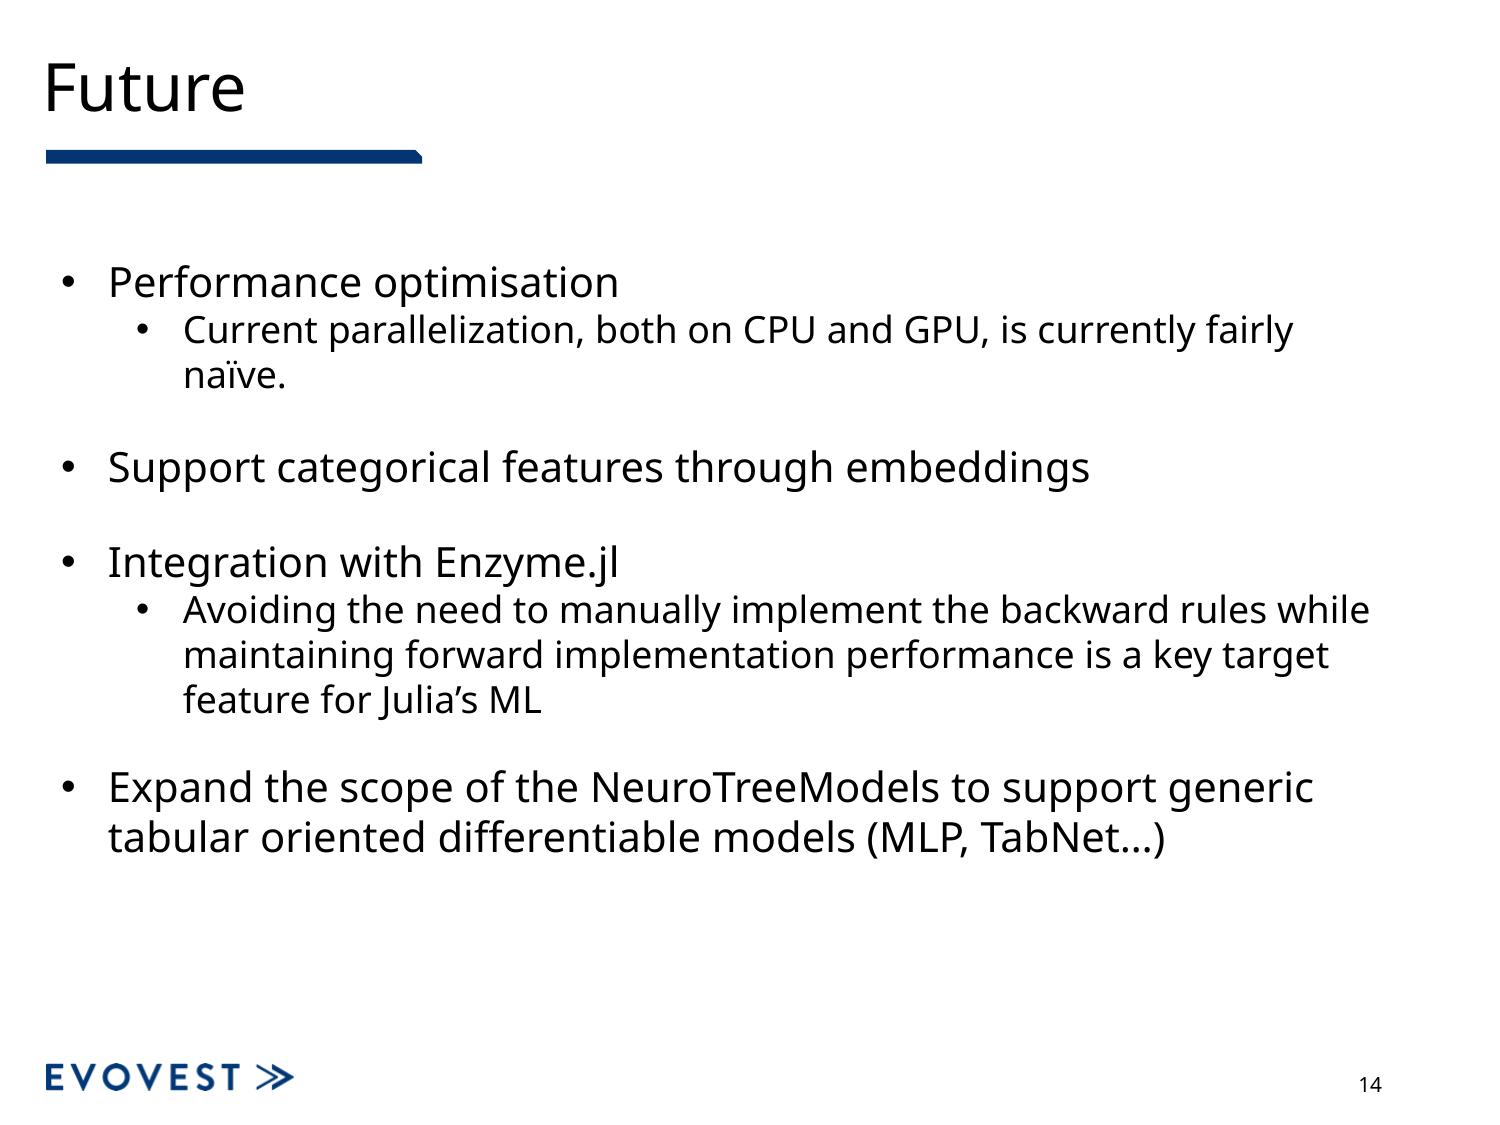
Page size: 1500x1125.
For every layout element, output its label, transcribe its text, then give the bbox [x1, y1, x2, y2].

slide_number 14 [1059, 1055, 1397, 1116]
picture [46, 1063, 294, 1092]
text_box [45, 148, 424, 165]
title Future [27, 33, 1282, 147]
text_box Performance optimisation Current parallelization, both on CPU and GPU, is currently fairly naïve. Support categorical features through embeddings Integration with Enzyme.jl Avoiding the need to manually implement the backward rules while maintaining forward implementation performance is a key target feature for Julia’s ML Expand the scope of the NeuroTreeModels to support generic tabular oriented differentiable models (MLP, TabNet…) [46, 203, 1397, 869]
